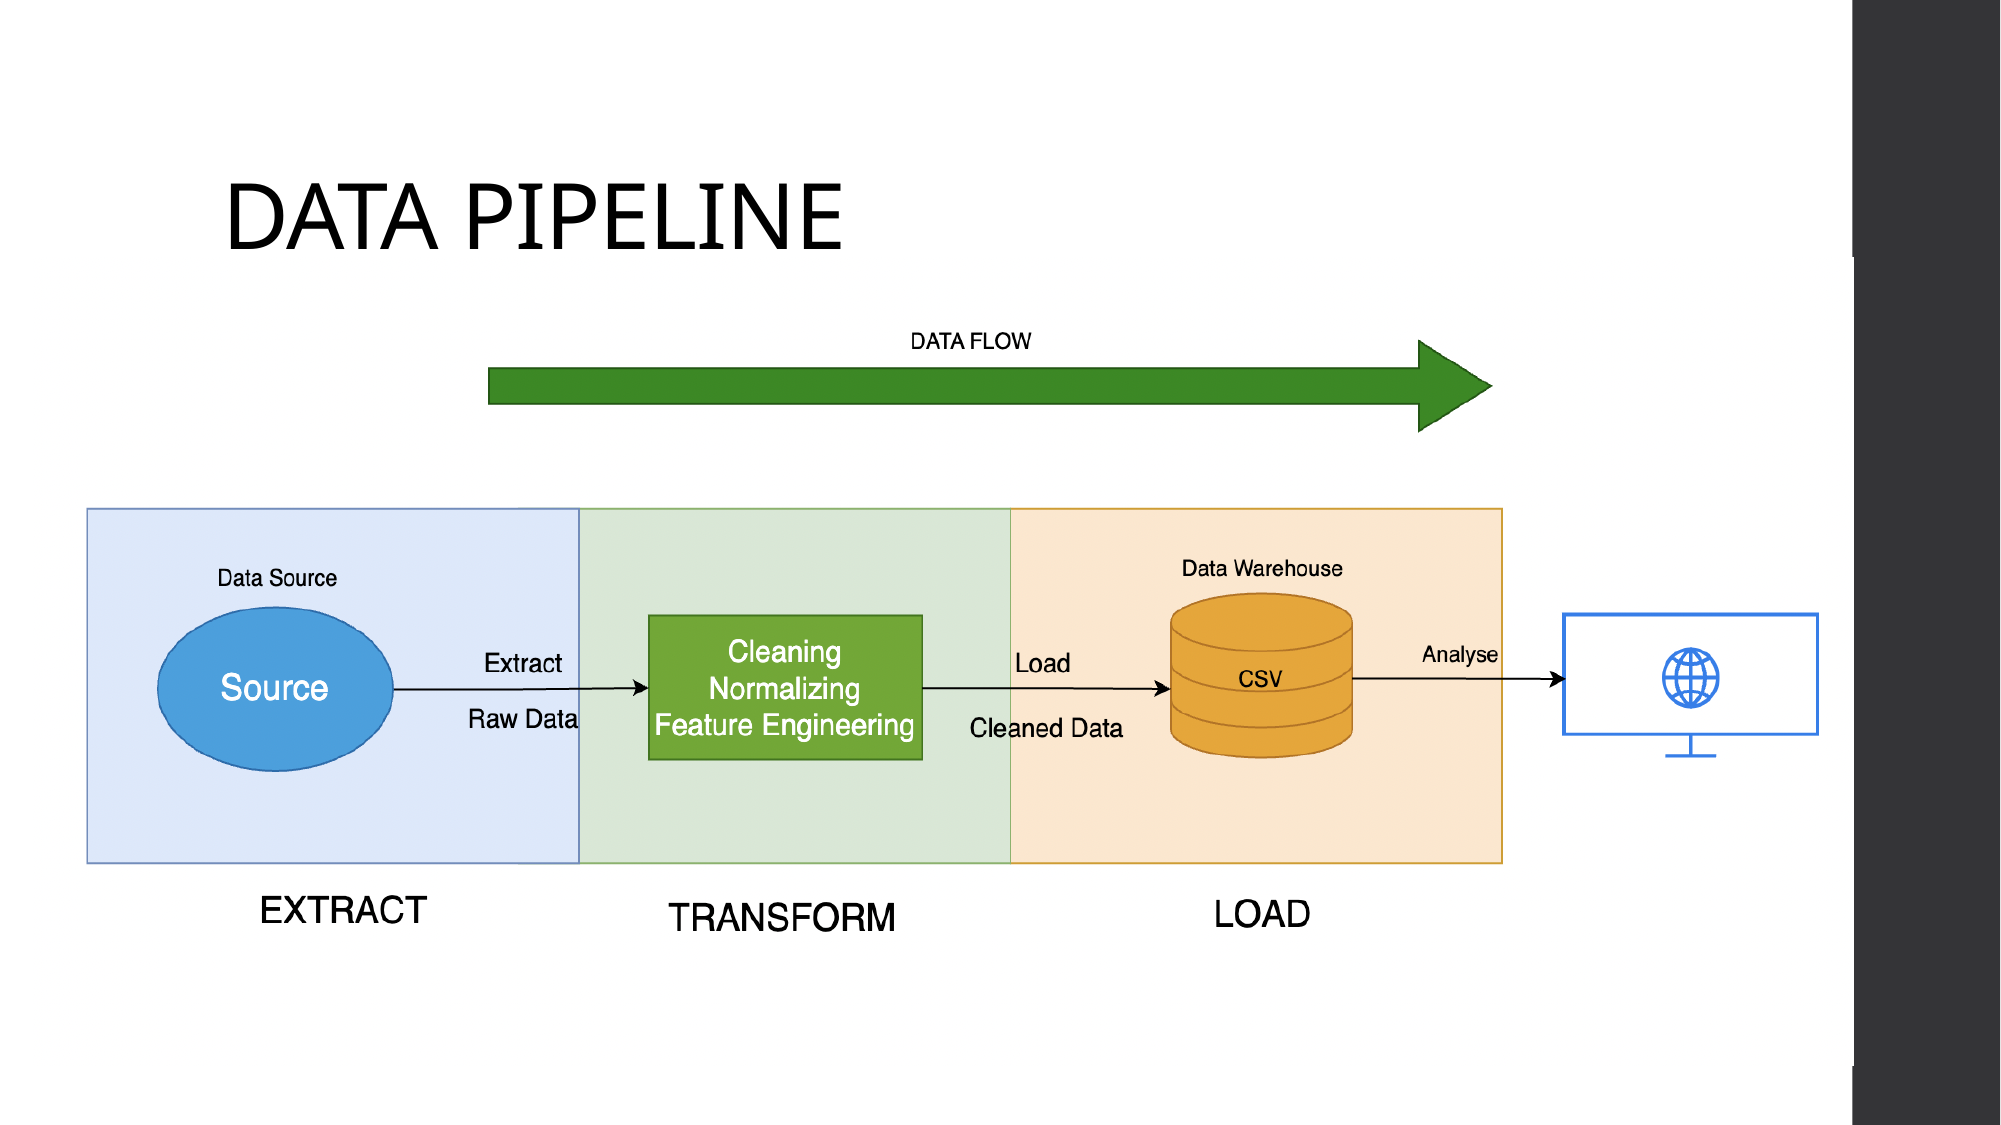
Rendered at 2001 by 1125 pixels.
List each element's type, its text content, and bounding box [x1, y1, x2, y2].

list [33, 256, 1854, 1066]
title DATA PIPELINE [206, 60, 1797, 252]
